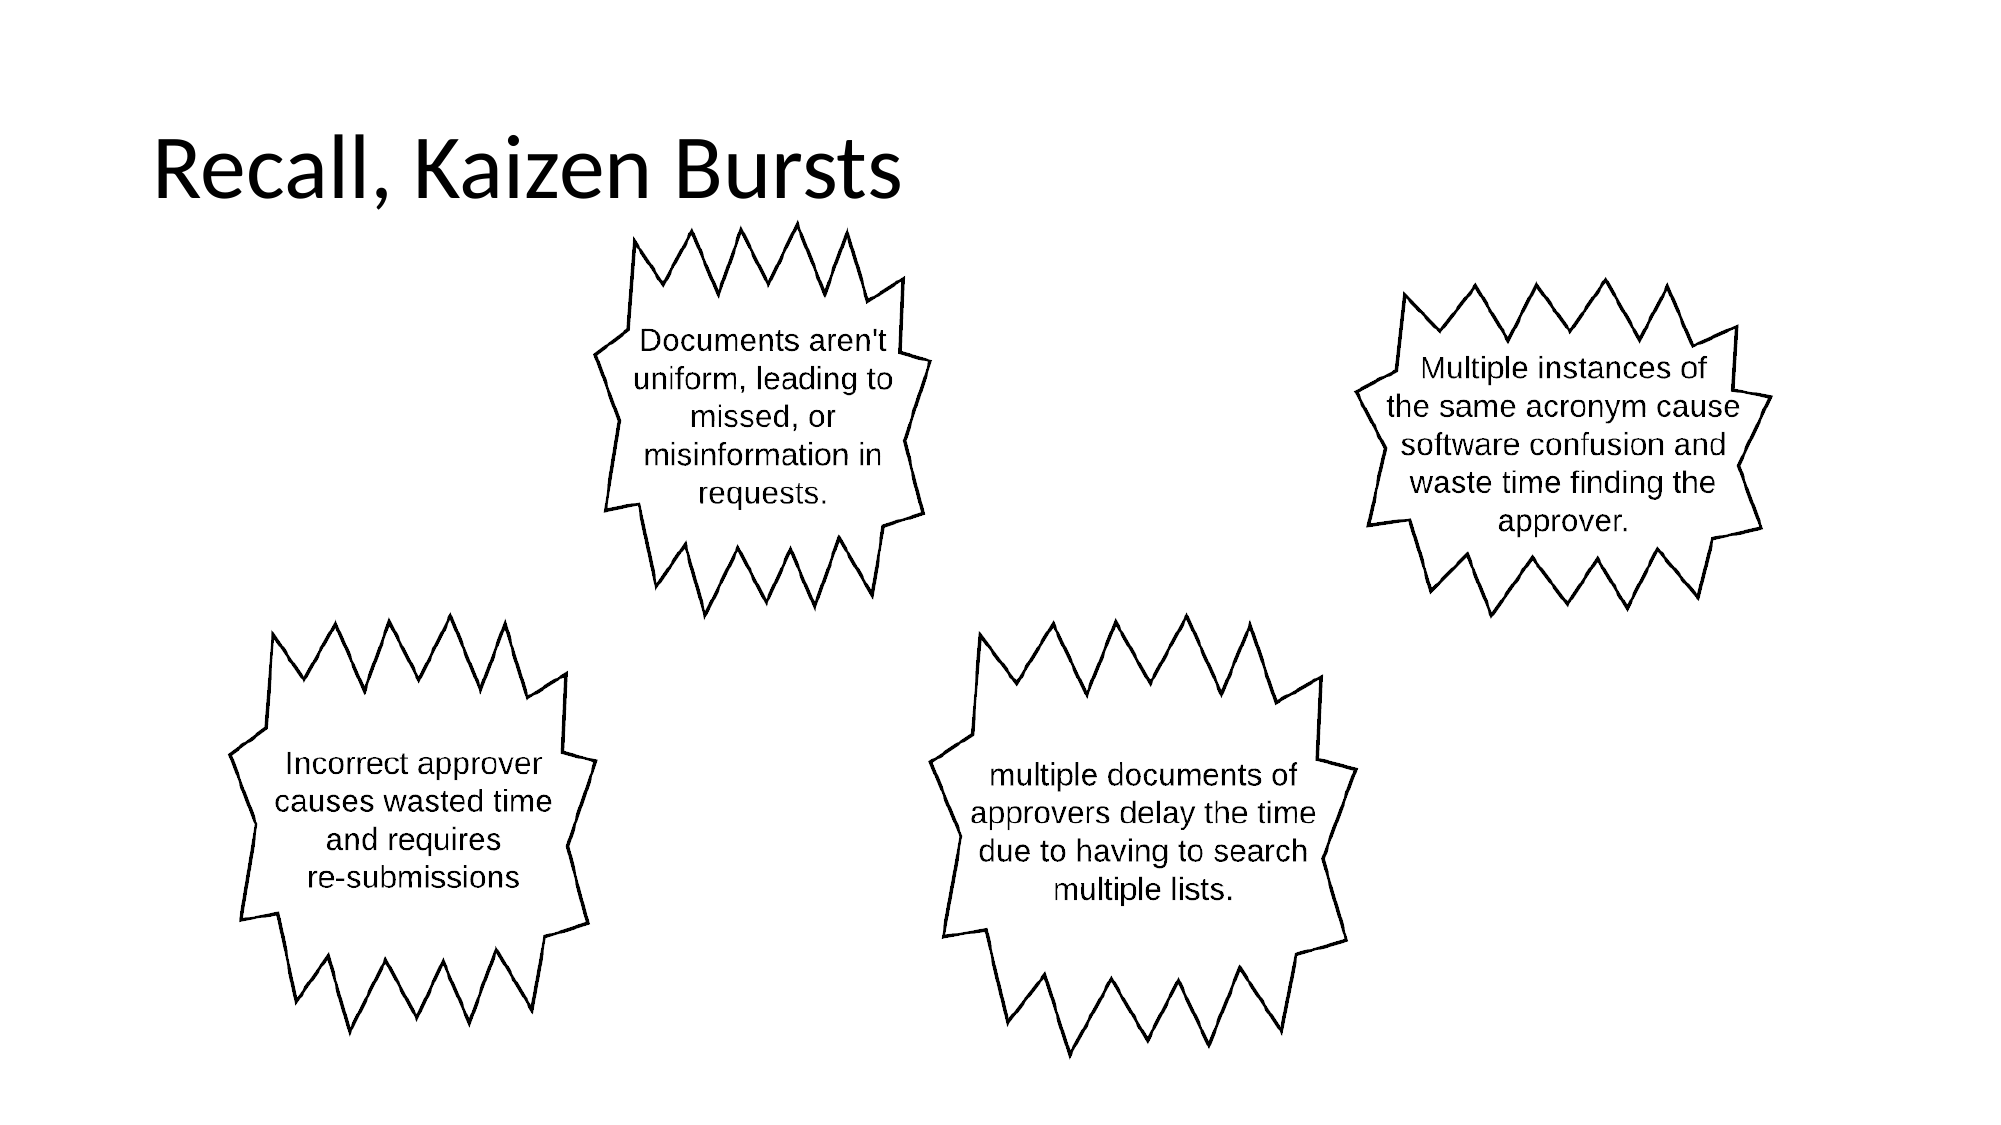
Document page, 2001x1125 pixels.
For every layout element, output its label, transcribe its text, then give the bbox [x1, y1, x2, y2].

title Recall, Kaizen Bursts [137, 59, 1863, 278]
picture [159, 153, 1841, 1125]
